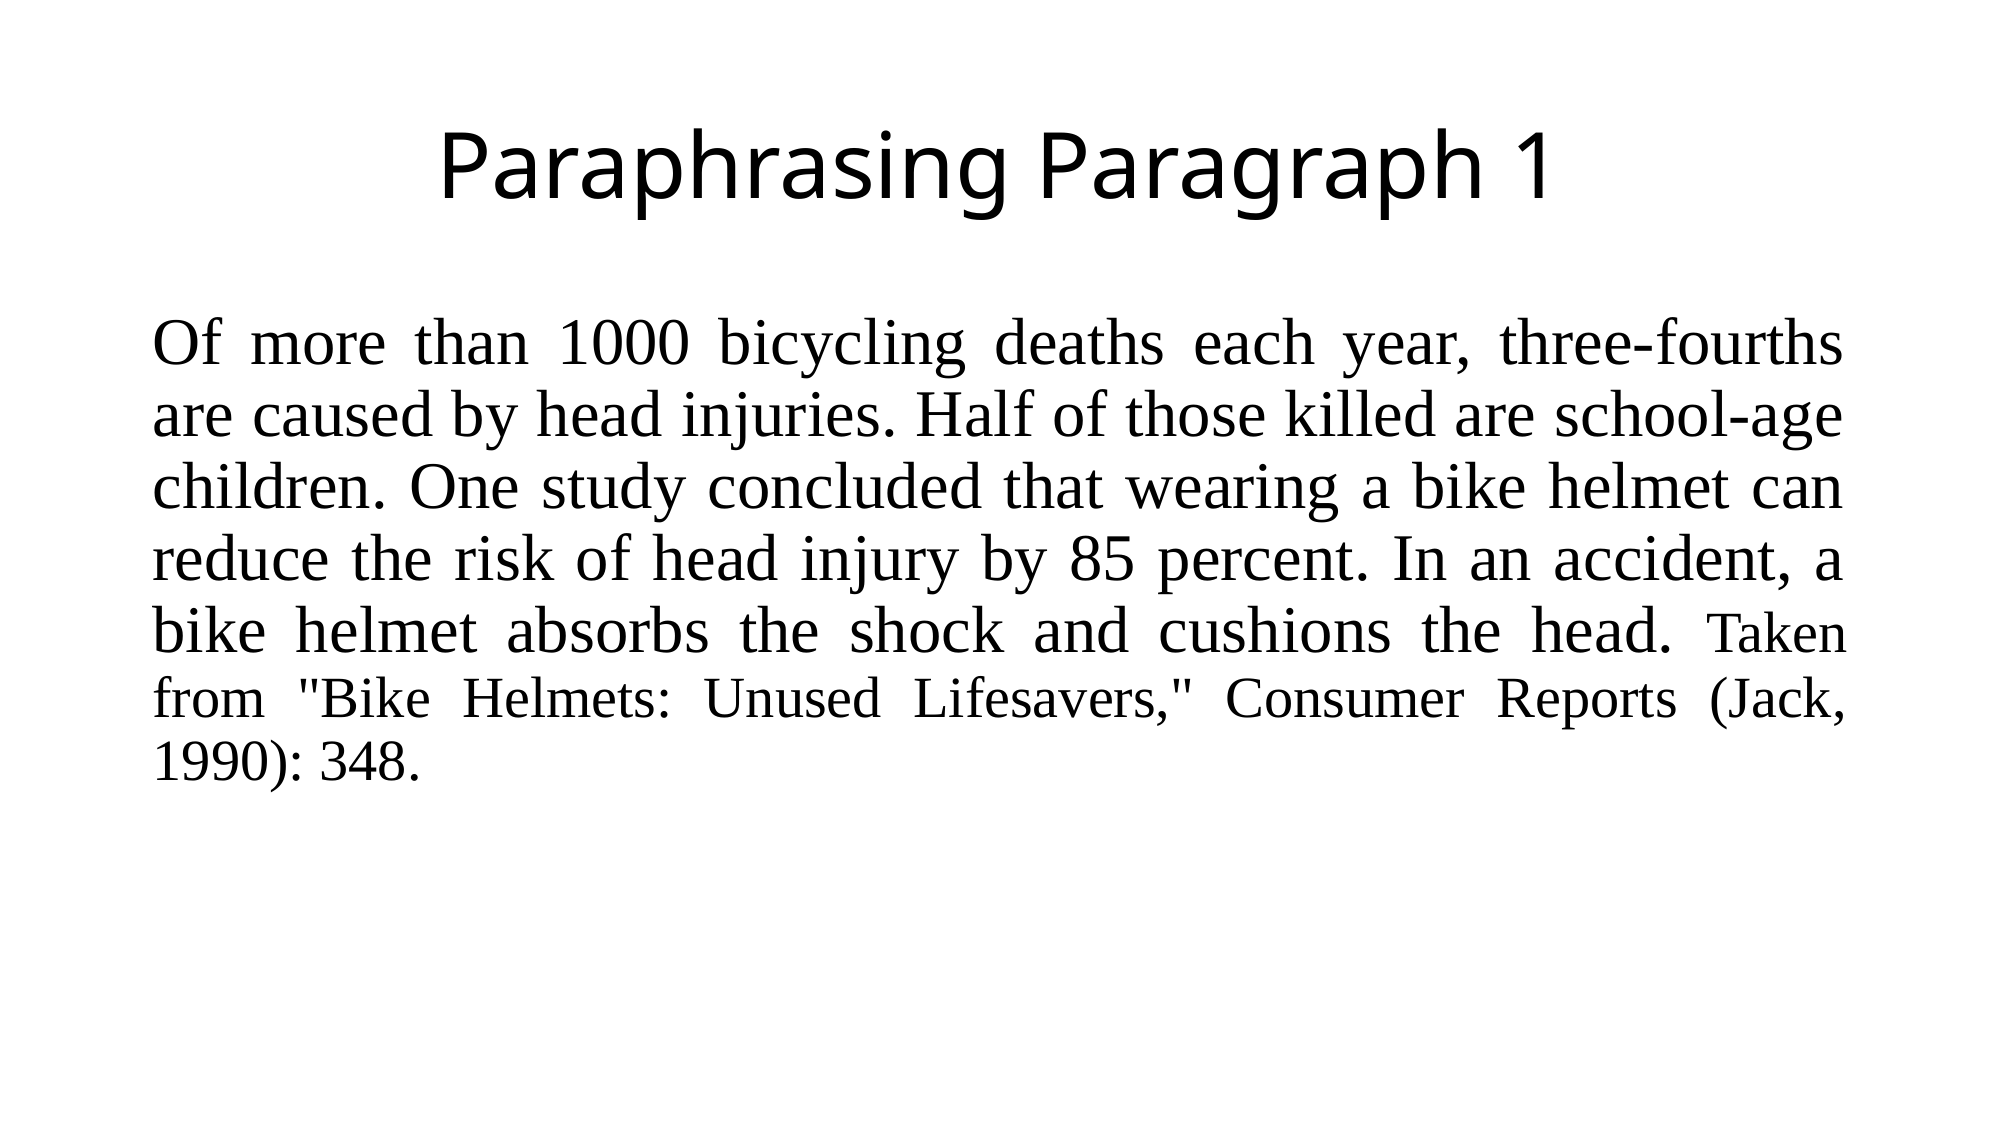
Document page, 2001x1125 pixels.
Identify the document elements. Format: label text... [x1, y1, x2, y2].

title Paraphrasing Paragraph 1 [137, 59, 1863, 278]
list Of more than 1000 bicycling deaths each year, three-fourths are caused by head injuries. Half of those killed are school-age children. One study concluded that wearing a bike helmet can reduce the risk of head injury by 85 percent. In an accident, a bike helmet absorbs the shock and cushions the head. Taken from "Bike Helmets: Unused Lifesavers," Consumer Reports (Jack, 1990): 348. [137, 299, 1863, 1014]
